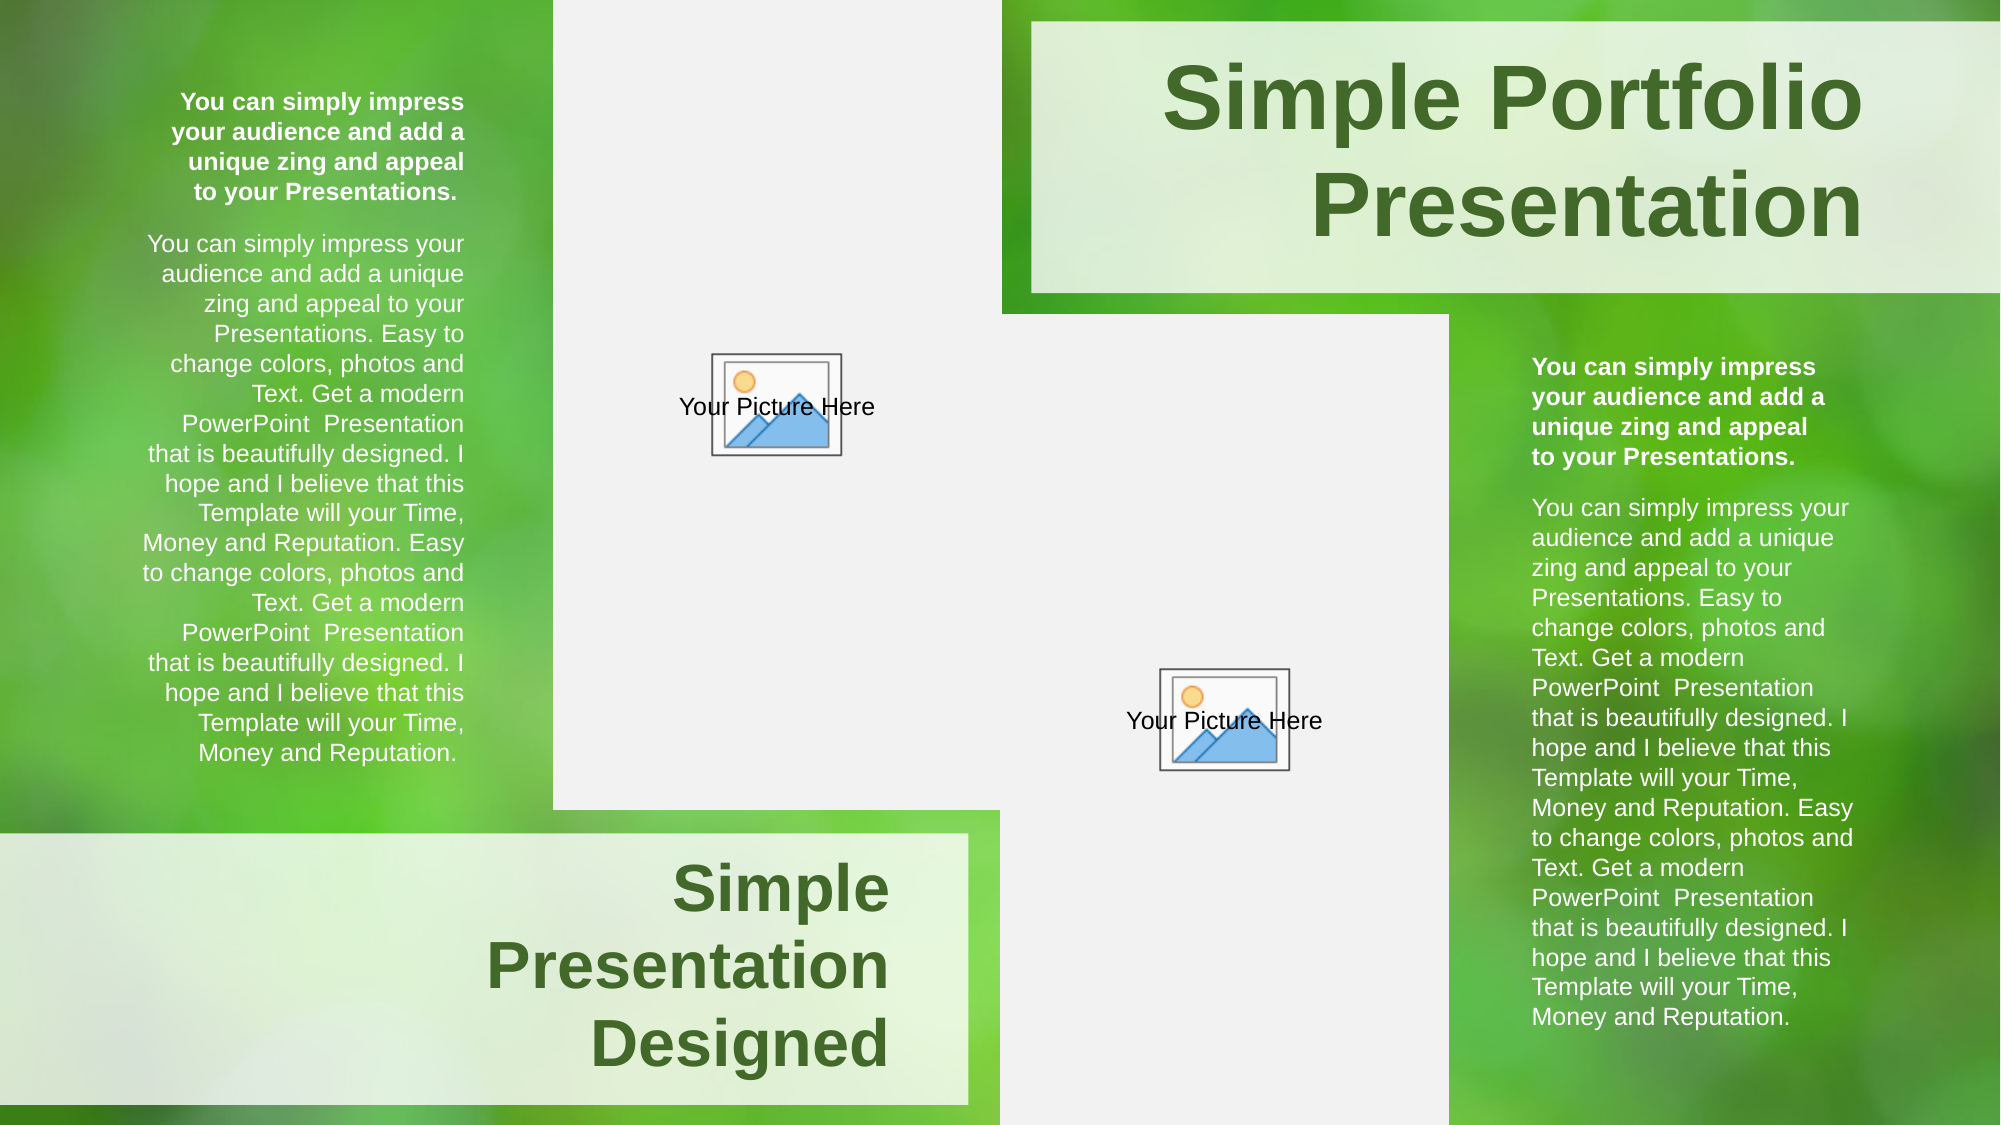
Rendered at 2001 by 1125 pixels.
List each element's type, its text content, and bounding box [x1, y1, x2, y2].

text_box You can simply impress your audience and add a unique zing and appeal to your Presentations. [151, 78, 480, 214]
text_box Simple Portfolio Presentation [1035, 34, 1881, 279]
text_box You can simply impress your audience and add a unique zing and appeal to your Presentations. Easy to change colors, photos and Text. Get a modern PowerPoint Presentation that is beautifully designed. I hope and I believe that this Template will your Time, Money and Reputation. Easy to change colors, photos and Text. Get a modern PowerPoint Presentation that is beautifully designed. I hope and I believe that this Template will your Time, Money and Reputation. [119, 220, 480, 774]
text_box Simple Presentation Designed [260, 829, 906, 1111]
text_box You can simply impress your audience and add a unique zing and appeal to your Presentations. [1516, 342, 1846, 478]
picture [0, 0, 2001, 1125]
text_box You can simply impress your audience and add a unique zing and appeal to your Presentations. Easy to change colors, photos and Text. Get a modern PowerPoint Presentation that is beautifully designed. I hope and I believe that this Template will your Time, Money and Reputation. Easy to change colors, photos and Text. Get a modern PowerPoint Presentation that is beautifully designed. I hope and I believe that this Template will your Time, Money and Reputation. [1516, 484, 1878, 1039]
